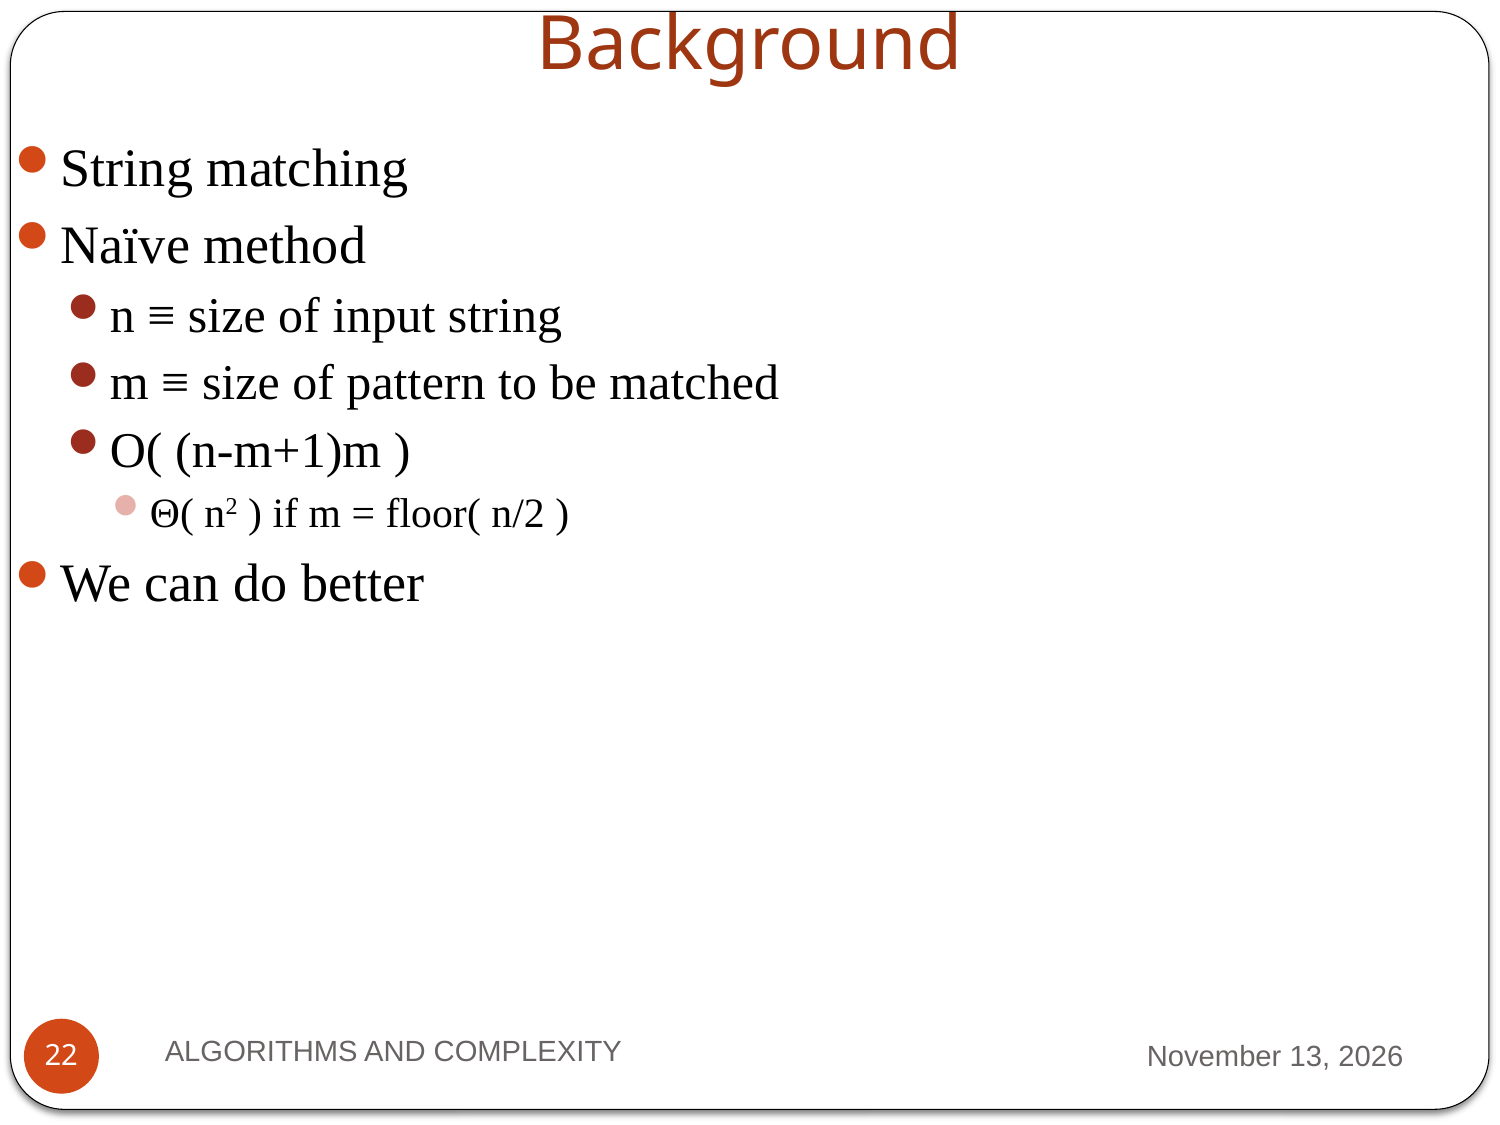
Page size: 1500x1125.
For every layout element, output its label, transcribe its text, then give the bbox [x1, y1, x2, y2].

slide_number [1012, 1050, 1419, 1094]
title Background [0, 0, 1500, 101]
footer ALGORITHMS AND COMPLEXITY [150, 1050, 800, 1088]
slide_number 22 [23, 1050, 99, 1094]
text_box String matching Naïve method n ≡ size of input string m ≡ size of pattern to be matched O( (n-m+1)m ) Θ( n2 ) if m = floor( n/2 ) We can do better [0, 125, 1500, 1050]
